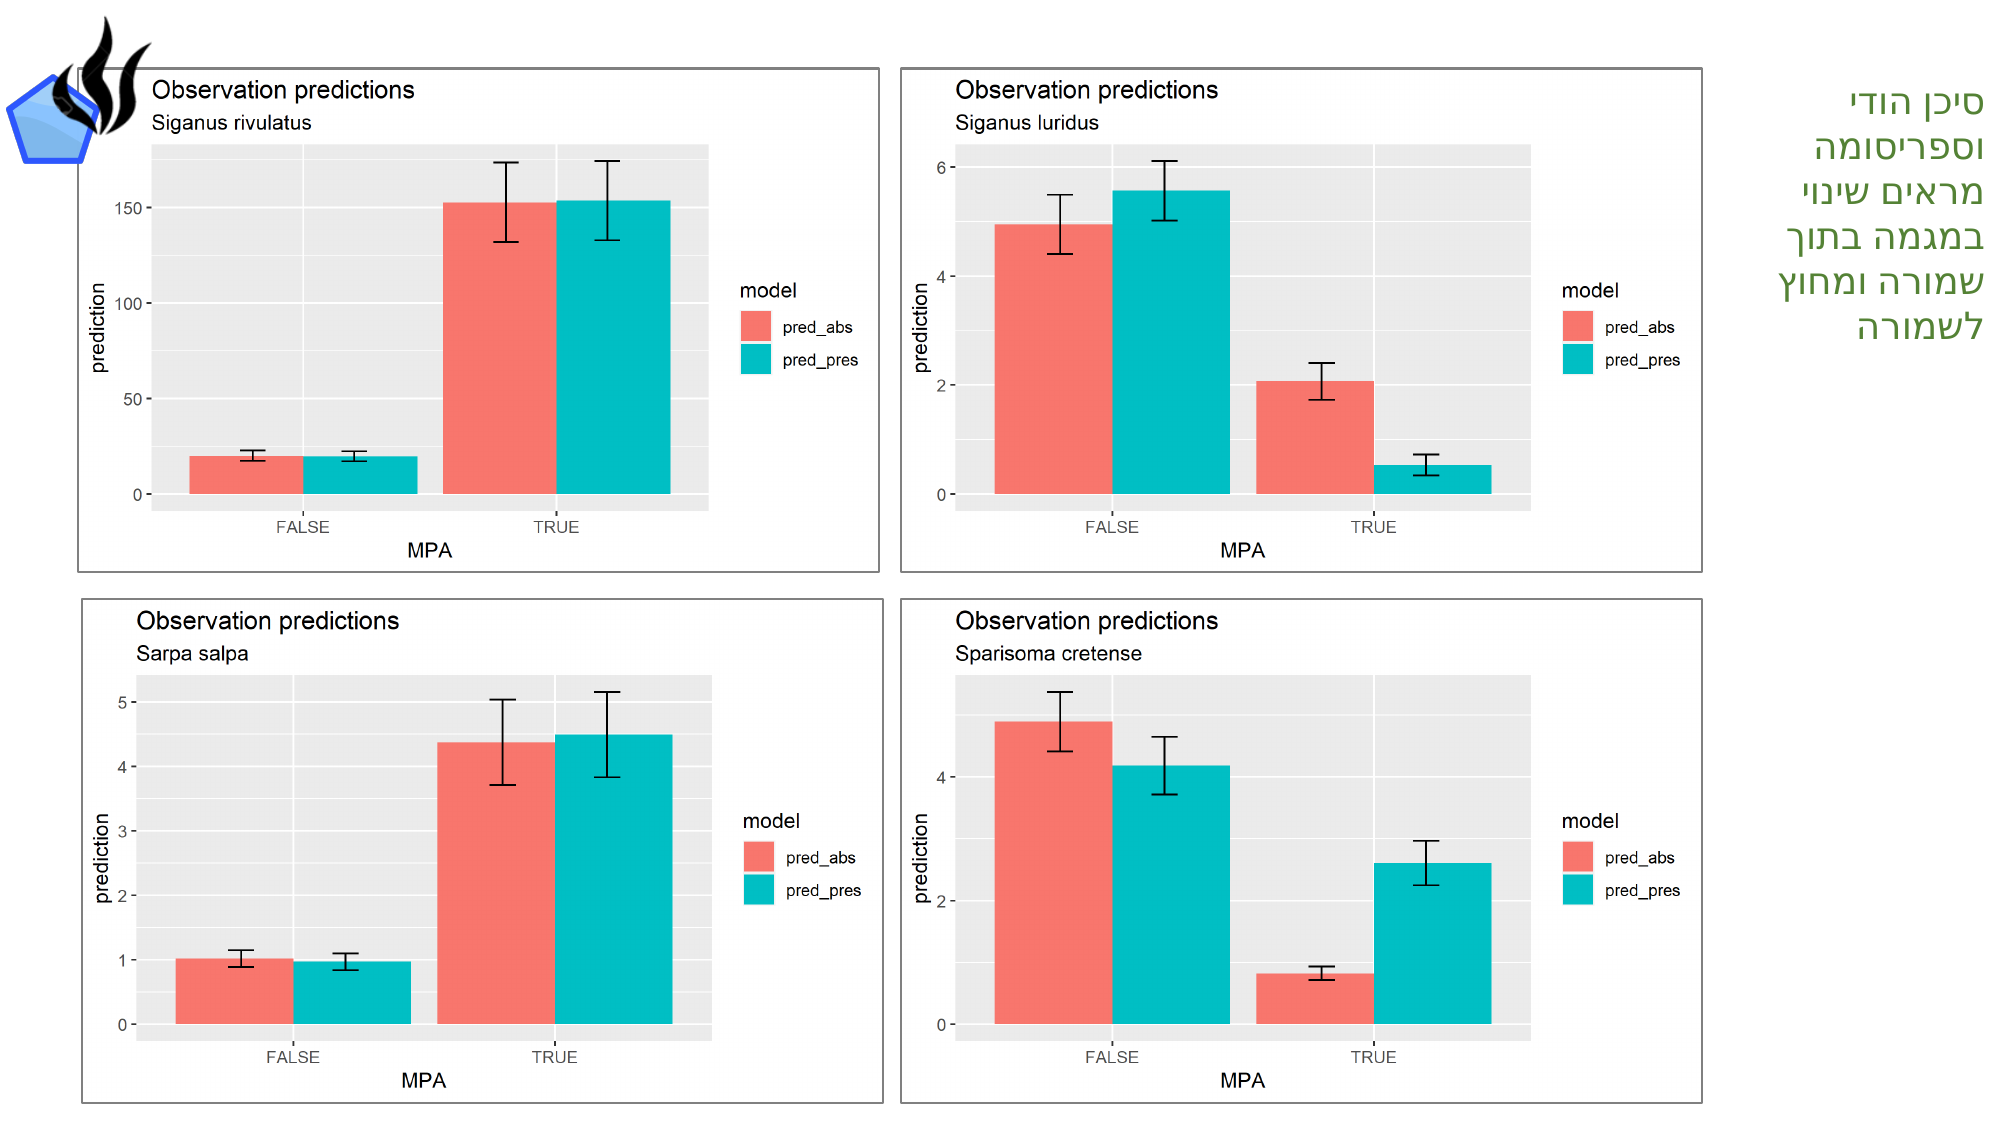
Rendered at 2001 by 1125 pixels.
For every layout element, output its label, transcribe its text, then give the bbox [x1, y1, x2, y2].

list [78, 69, 879, 572]
picture [901, 600, 1701, 1102]
picture [901, 69, 1701, 572]
text_box סיכן הודי וספריסומה מראים שינוי במגמה בתוך שמורה ומחוץ לשמורה [1701, 69, 2000, 445]
picture [6, 3, 166, 166]
picture [82, 600, 882, 1102]
